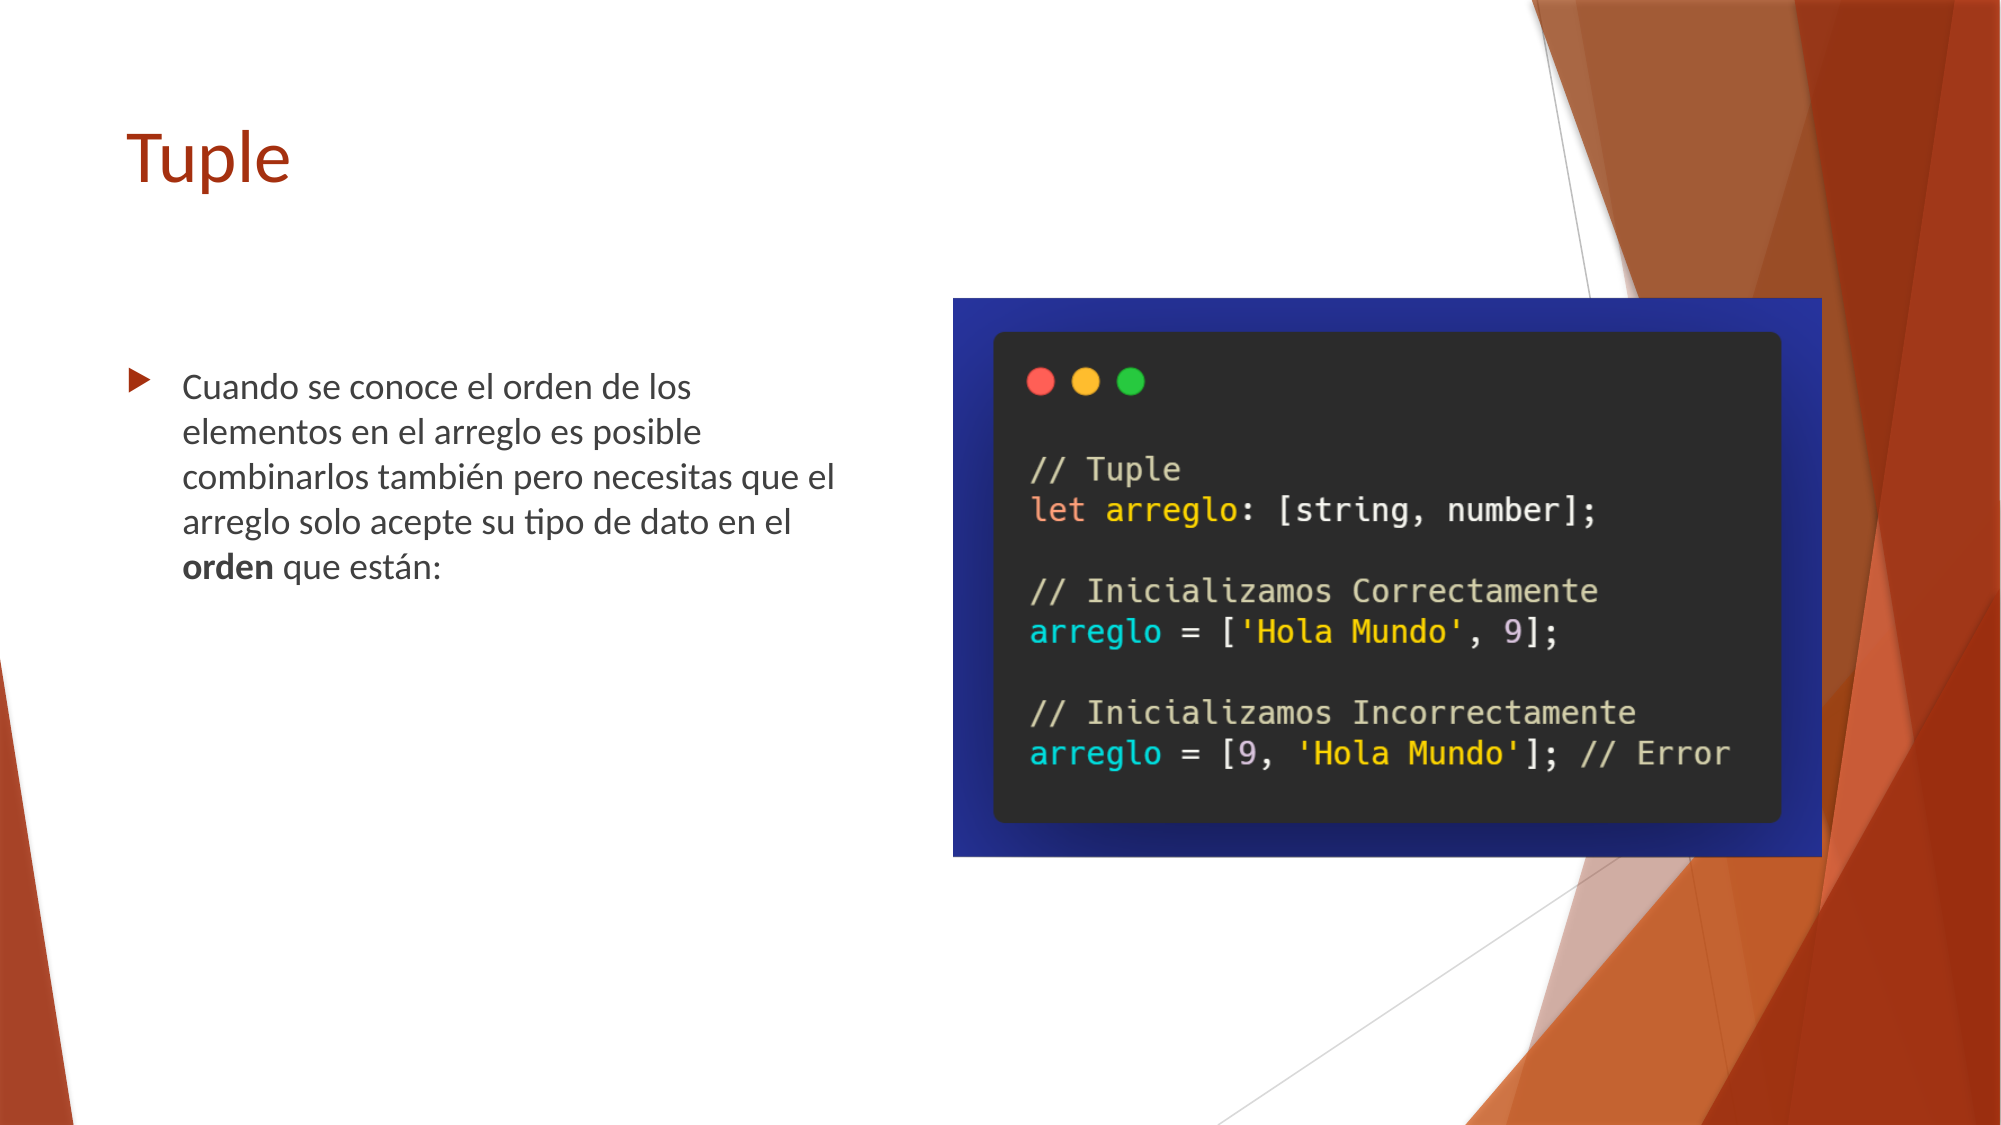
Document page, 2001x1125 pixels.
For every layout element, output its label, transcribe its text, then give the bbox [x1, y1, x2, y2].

picture [952, 297, 1822, 859]
list Cuando se conoce el orden de los elementos en el arreglo es posible combinarlos también pero necesitas que el arreglo solo acepte su tipo de dato en el orden que están: [111, 354, 876, 992]
title Tuple [111, 99, 1522, 317]
